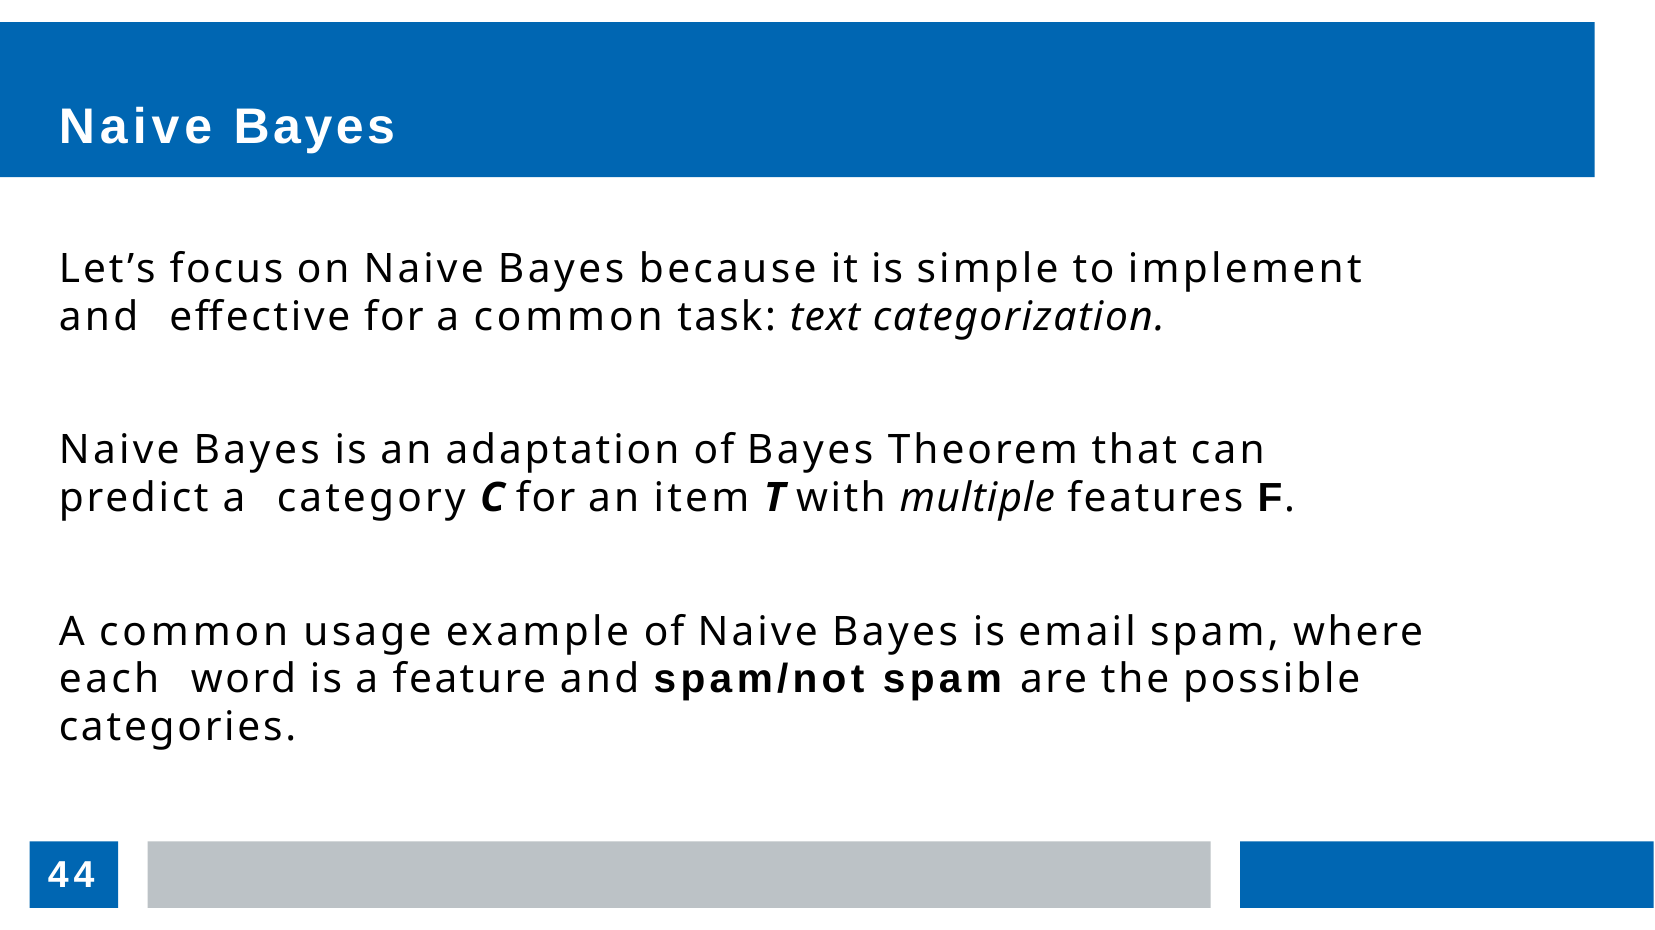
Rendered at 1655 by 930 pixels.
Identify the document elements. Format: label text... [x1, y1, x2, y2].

title Naive Bayes [56, 91, 404, 238]
text_box Let’s focus on Naive Bayes because it is simple to implement and effective for a common task: text categorization. Naive Bayes is an adaptation of Bayes Theorem that can predict a category C for an item T with multiple features F. A common usage example of Naive Bayes is email spam, where each word is a feature and spam/not spam are the possible categories. [56, 238, 1477, 749]
slide_number 43 [43, 850, 104, 930]
